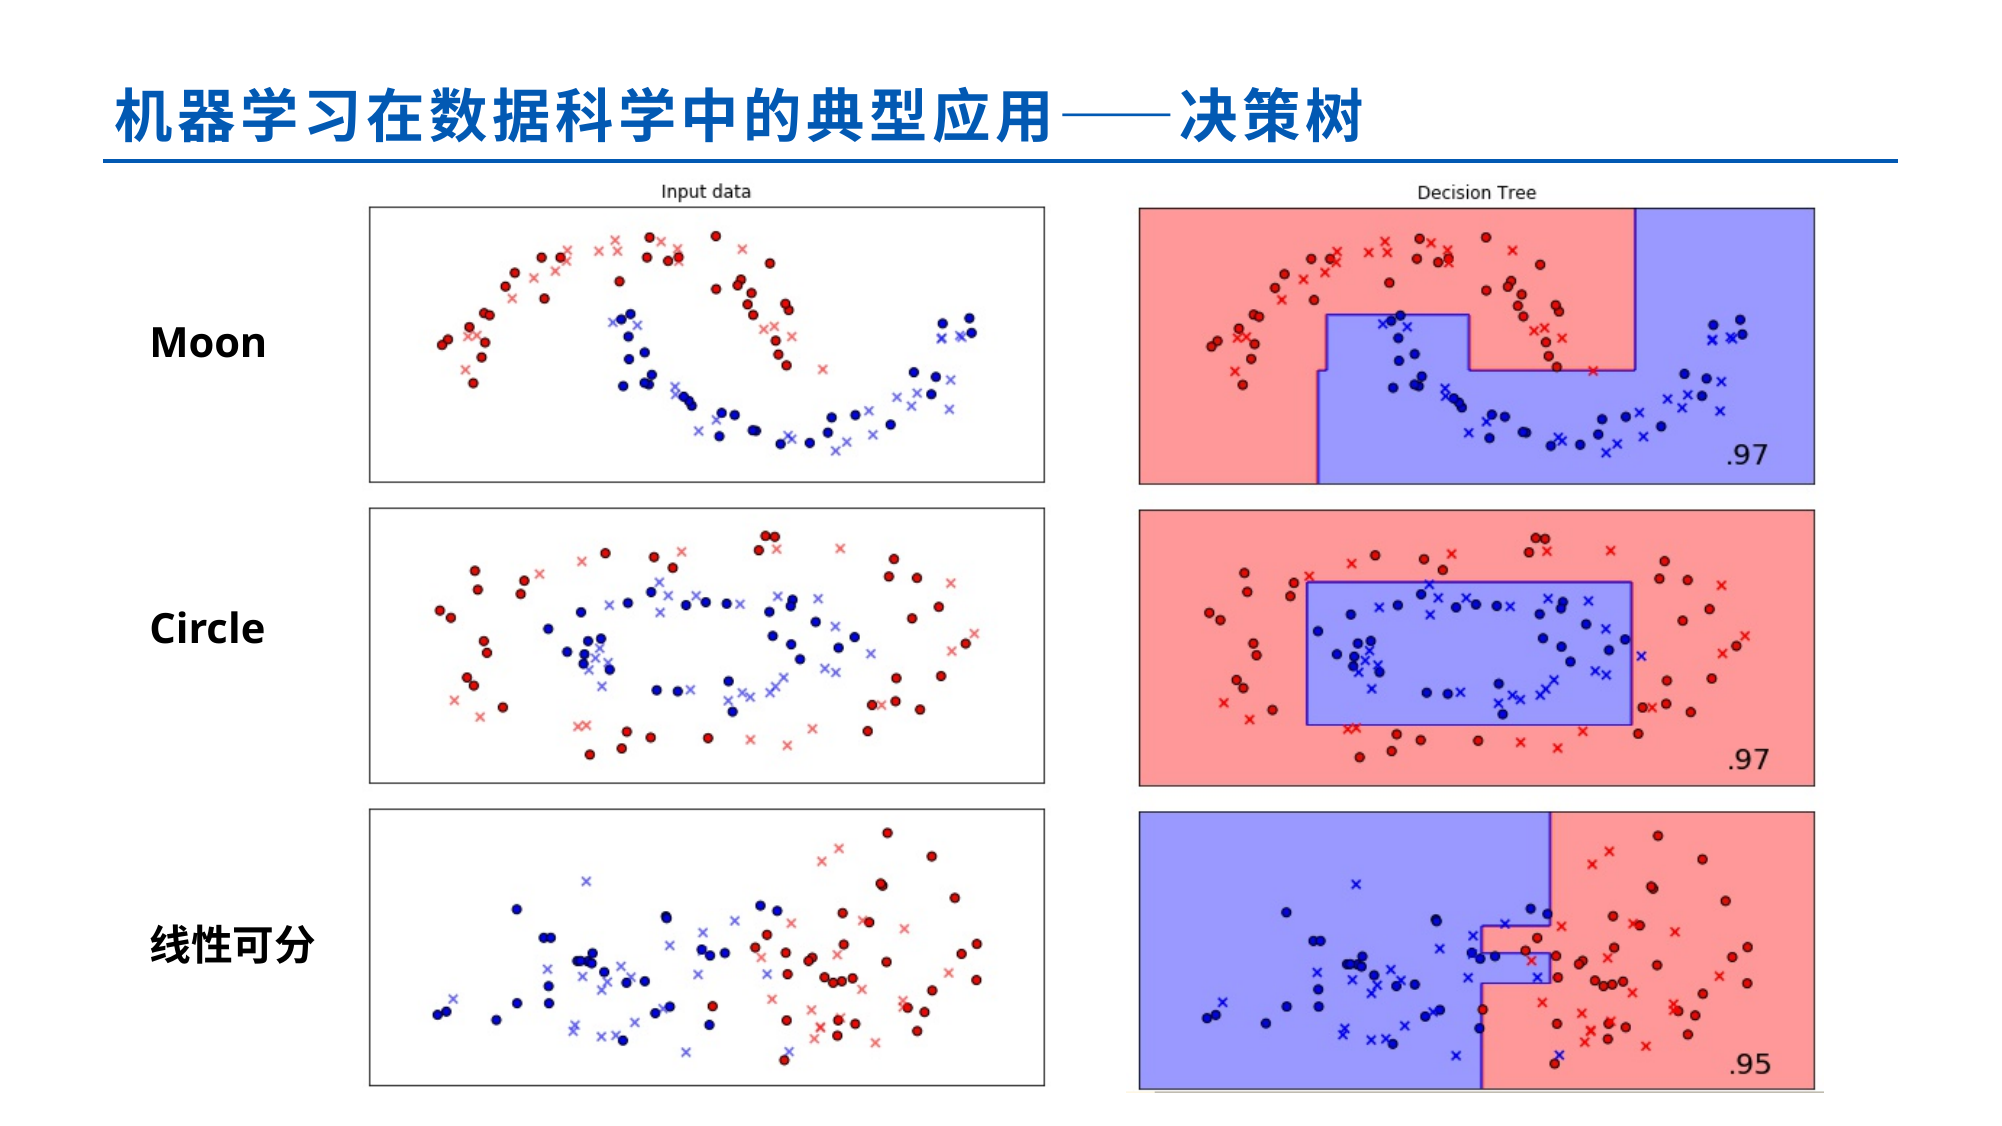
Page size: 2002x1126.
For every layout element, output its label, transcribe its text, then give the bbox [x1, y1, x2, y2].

slide_number [1532, 1065, 1999, 1119]
picture [1126, 176, 1824, 1093]
text_box 线性可分 [134, 916, 357, 977]
title 机器学习在数据科学中的典型应用——决策树 [99, 54, 1901, 173]
text_box Circle [134, 599, 357, 660]
picture [362, 172, 1051, 1088]
text_box Moon [134, 314, 357, 375]
